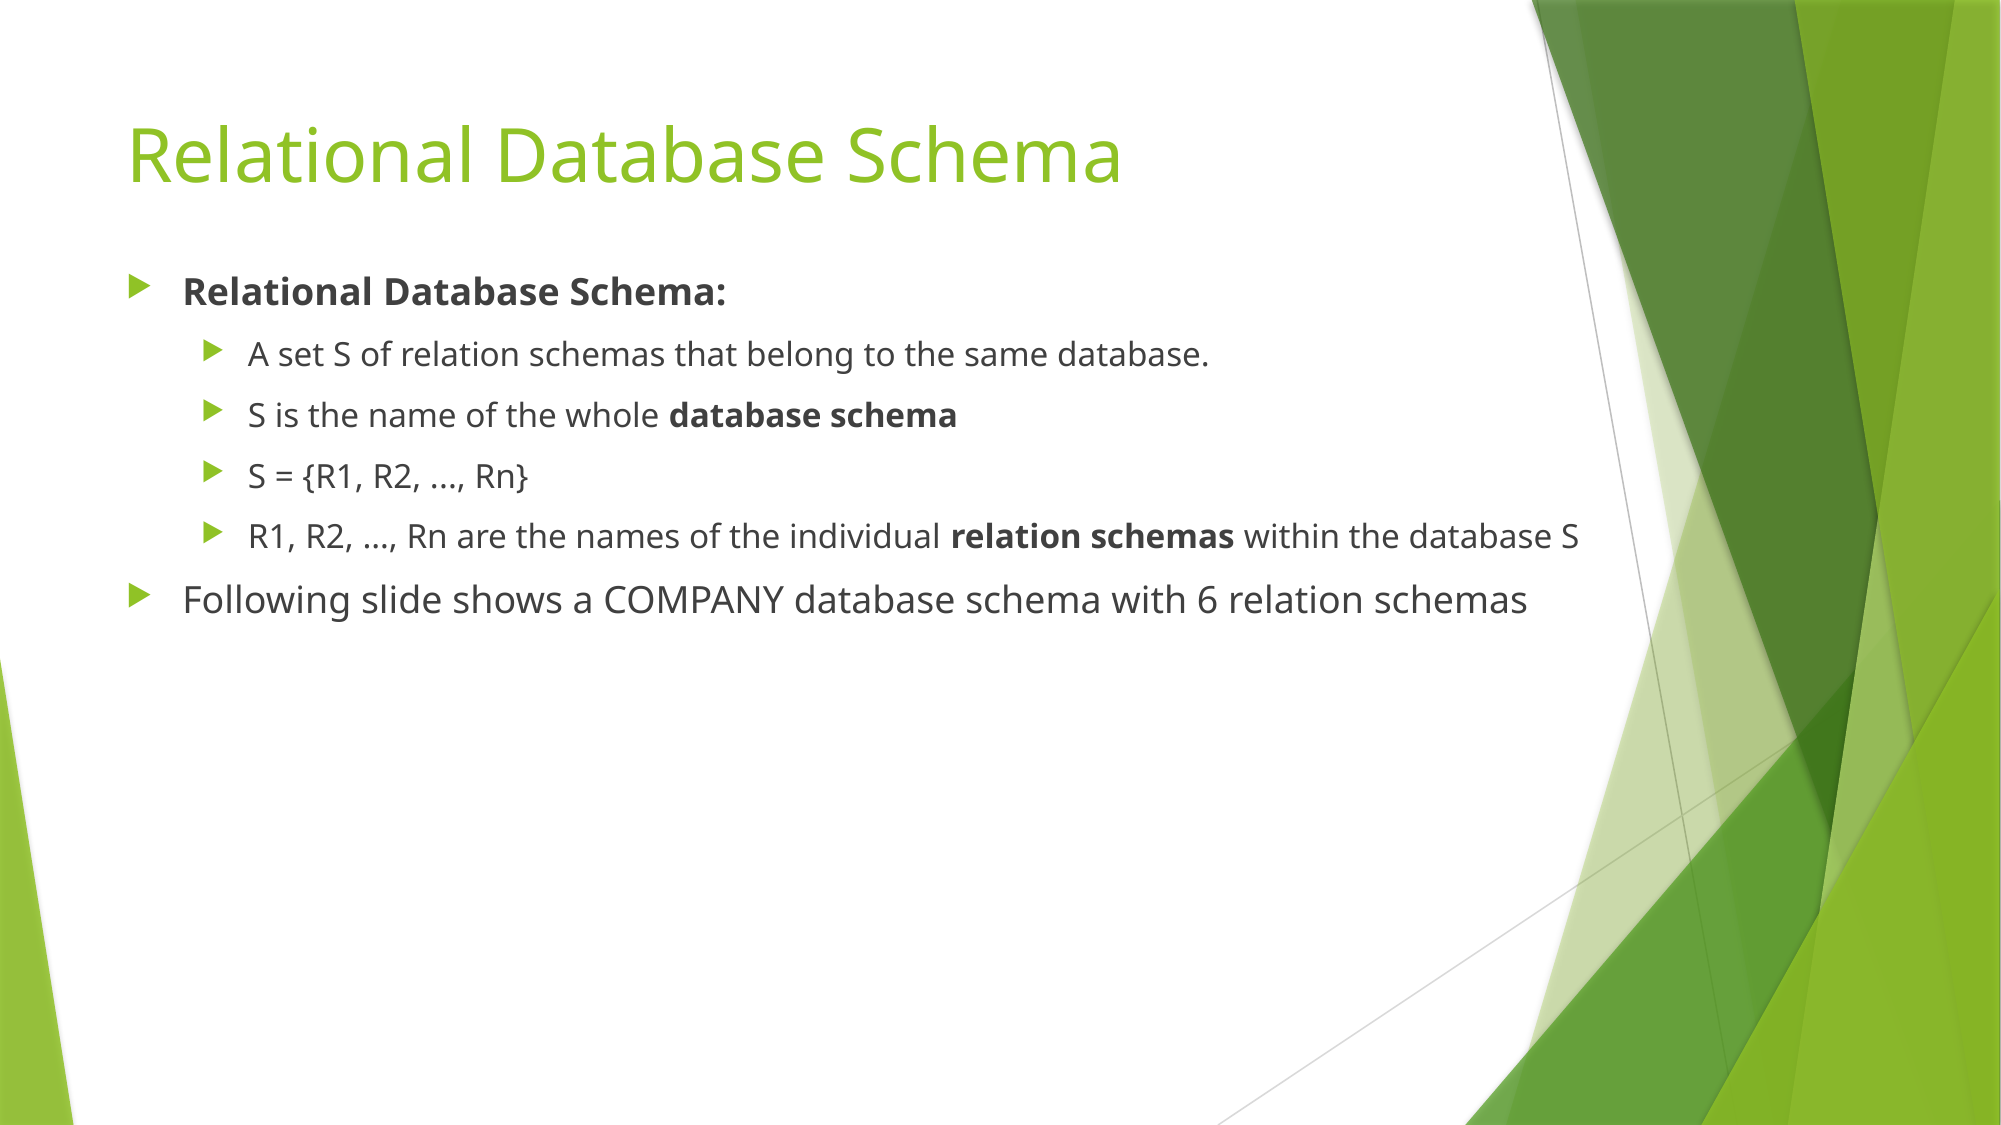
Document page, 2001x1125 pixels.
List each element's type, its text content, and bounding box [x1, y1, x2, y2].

list Relational Database Schema: A set S of relation schemas that belong to the same database. S is the name of the whole database schema S = {R1, R2, ..., Rn} R1, R2, …, Rn are the names of the individual relation schemas within the database S Following slide shows a COMPANY database schema with 6 relation schemas [111, 260, 1613, 1024]
title Relational Database Schema [111, 99, 1522, 245]
